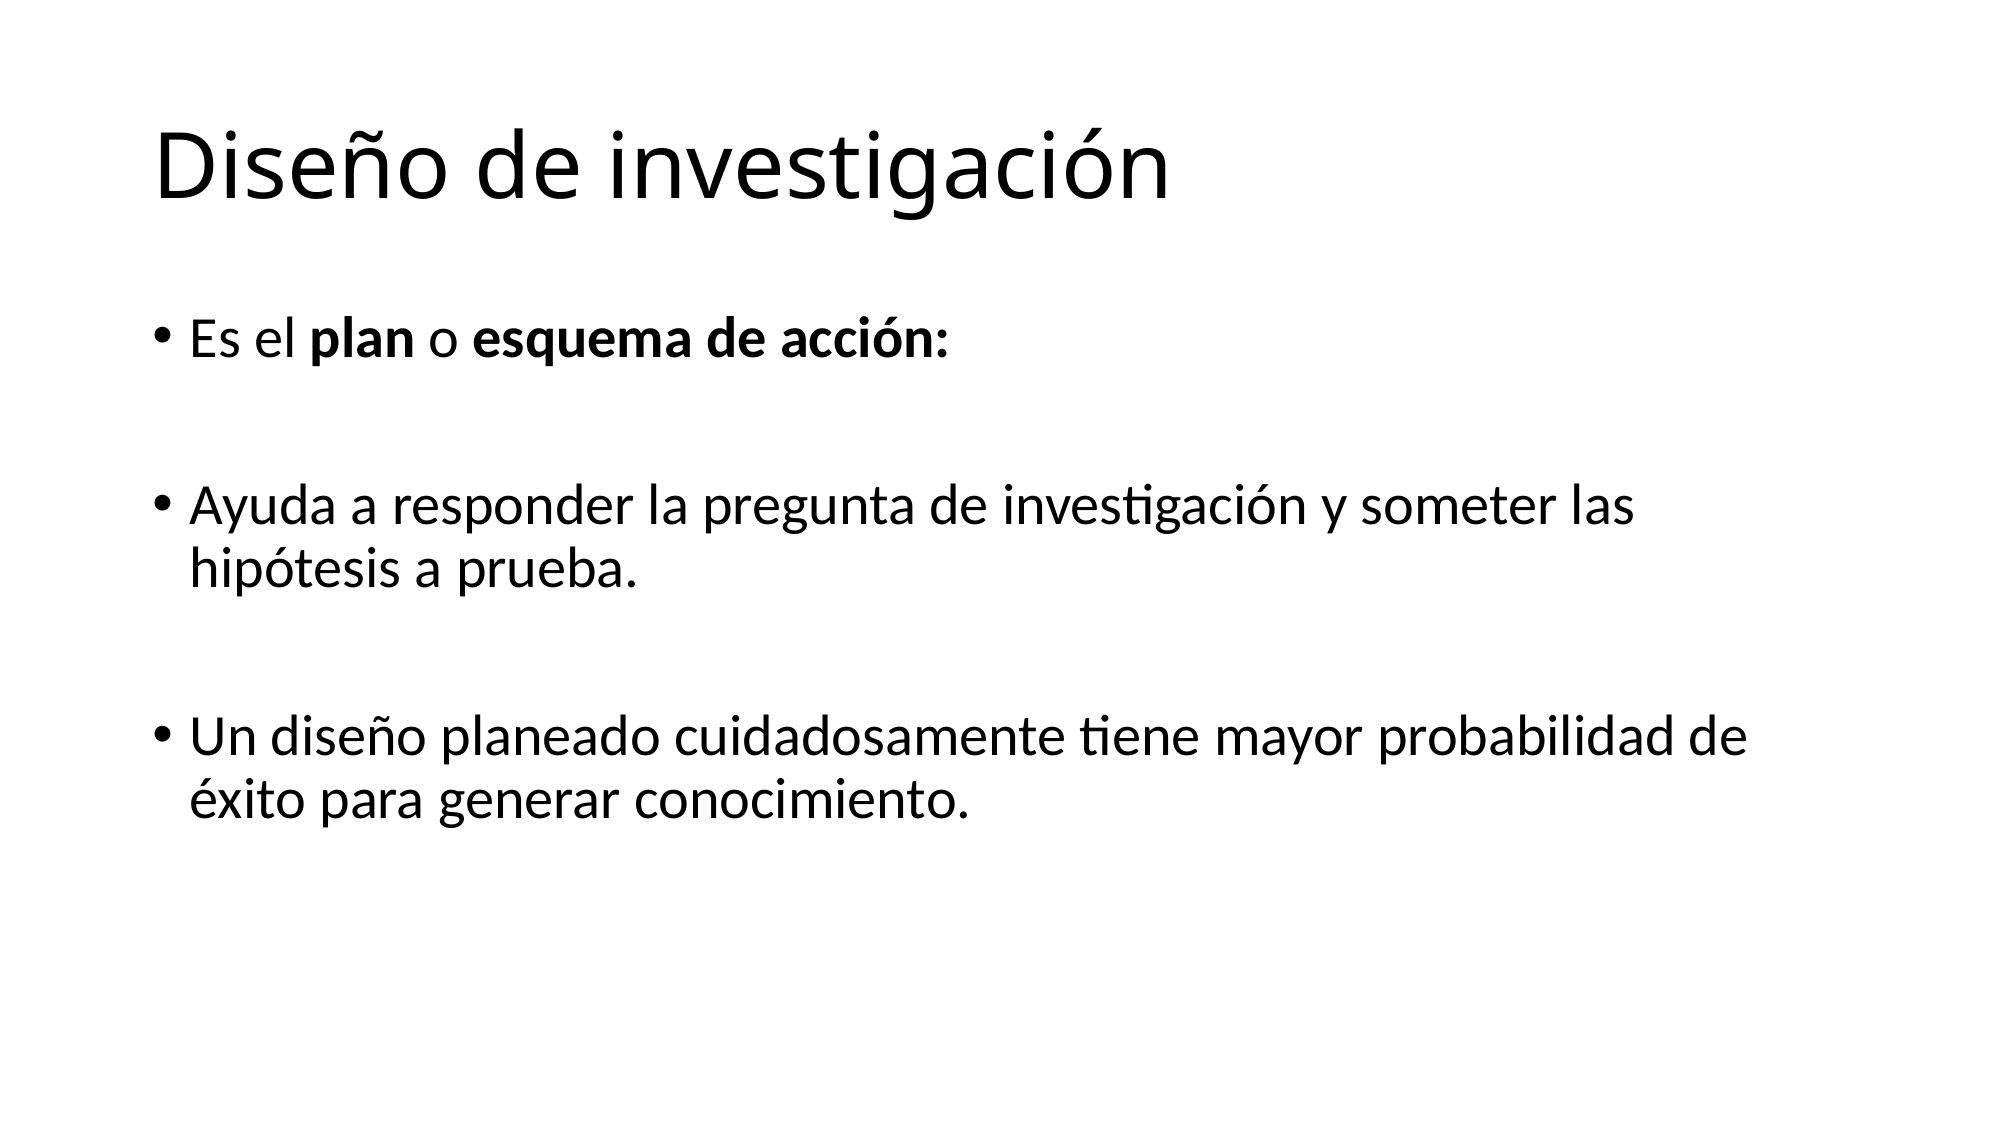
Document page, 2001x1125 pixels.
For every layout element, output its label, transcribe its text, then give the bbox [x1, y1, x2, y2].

title Diseño de investigación [137, 59, 1863, 278]
list Es el plan o esquema de acción: Ayuda a responder la pregunta de investigación y someter las hipótesis a prueba. Un diseño planeado cuidadosamente tiene mayor probabilidad de éxito para generar conocimiento. [137, 299, 1863, 1014]
